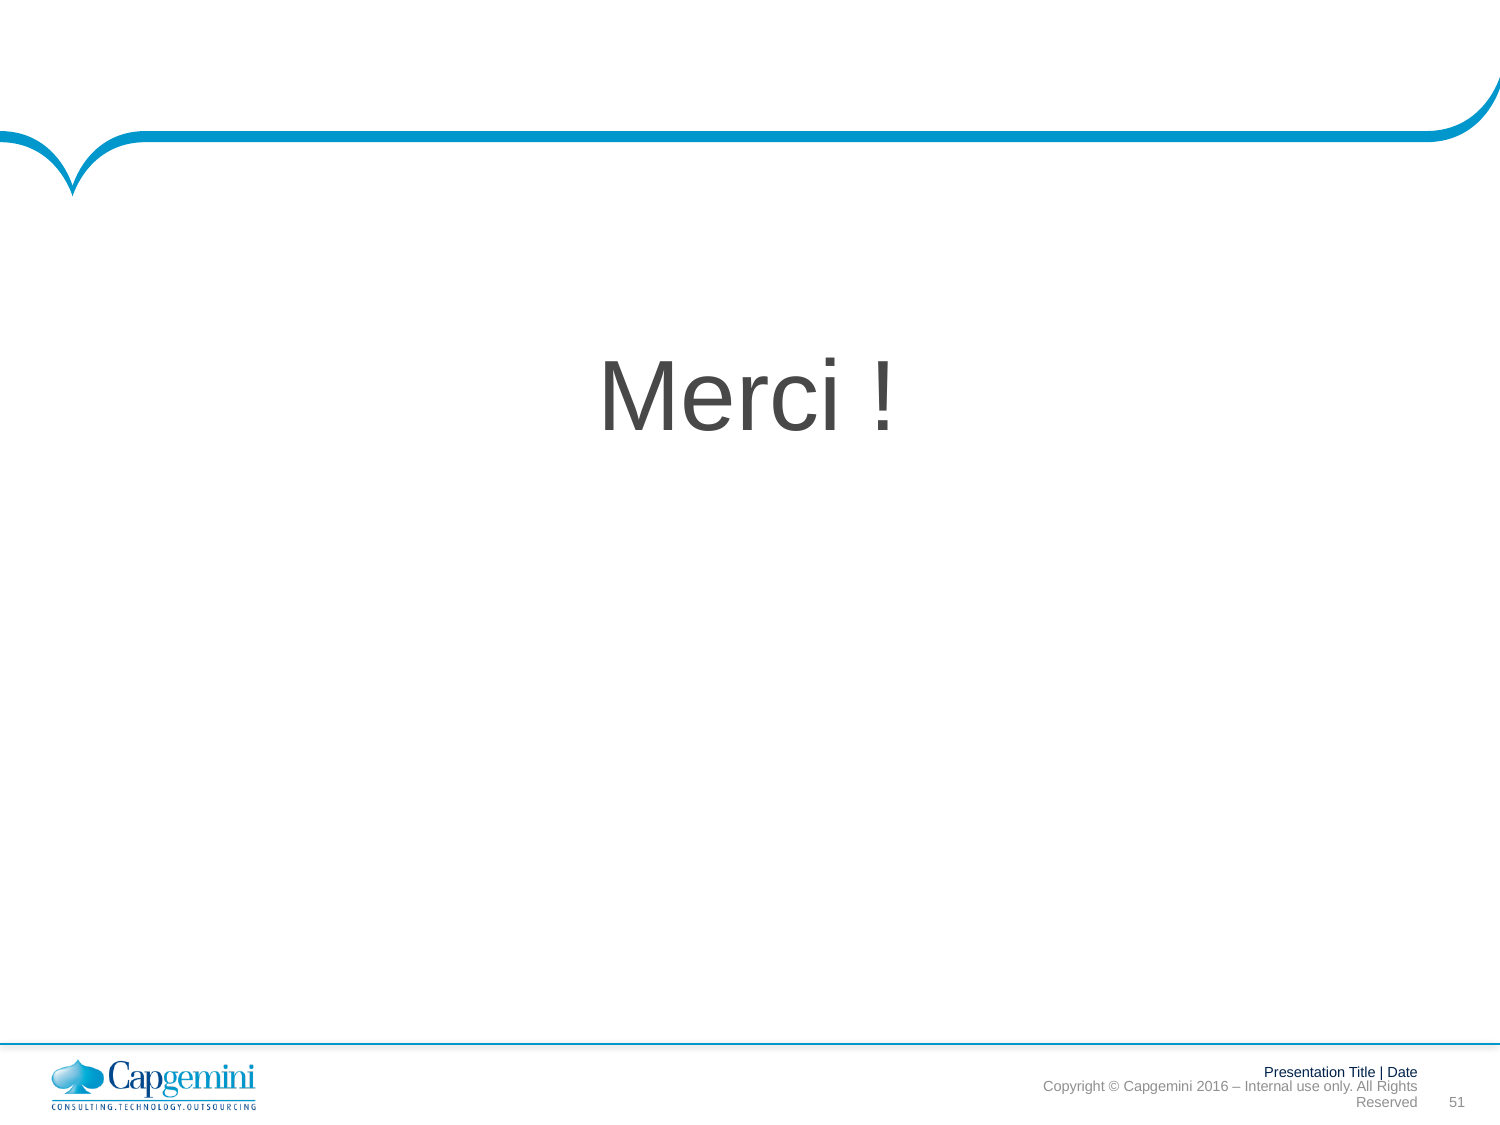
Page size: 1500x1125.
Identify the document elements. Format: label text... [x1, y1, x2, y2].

list Merci ! [51, 210, 1449, 1029]
picture [51, 1058, 256, 1111]
